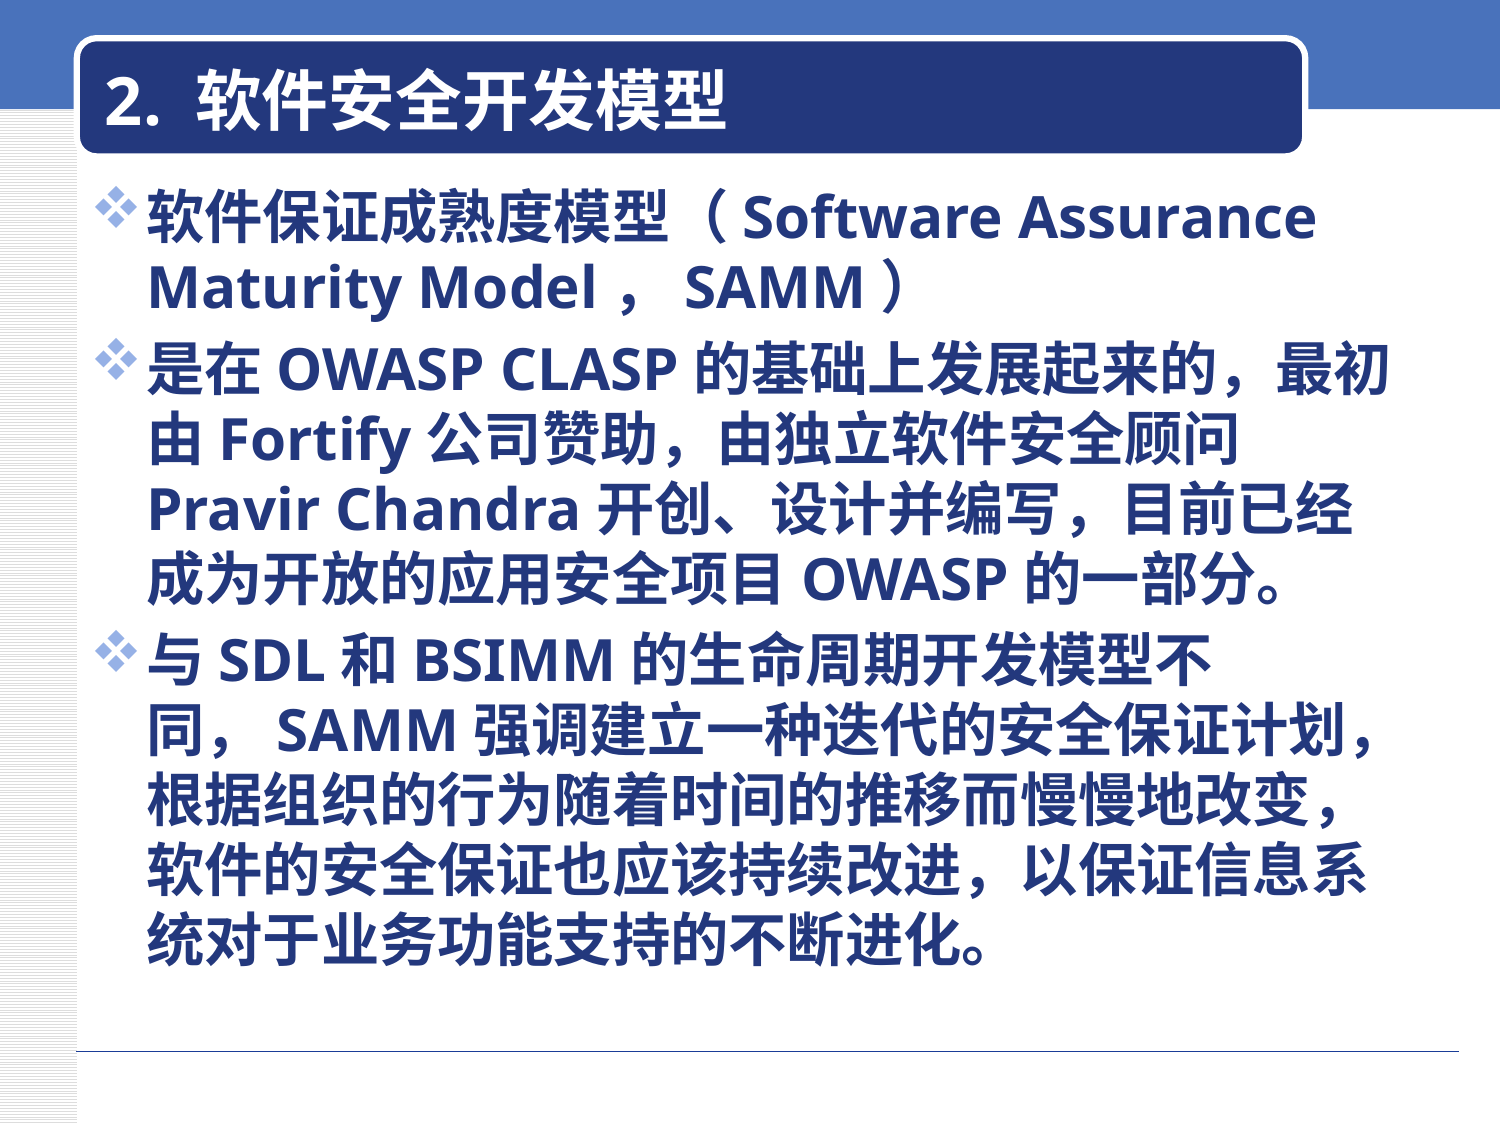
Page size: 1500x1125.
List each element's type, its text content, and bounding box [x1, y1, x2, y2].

list 软件保证成熟度模型（Software Assurance Maturity Model，SAMM） 是在OWASP CLASP的基础上发展起来的，最初由Fortify公司赞助，由独立软件安全顾问Pravir Chandra开创、设计并编写，目前已经成为开放的应用安全项目OWASP的一部分。 与SDL和BSIMM的生命周期开发模型不同，SAMM强调建立一种迭代的安全保证计划，根据组织的行为随着时间的推移而慢慢地改变，软件的安全保证也应该持续改进，以保证信息系统对于业务功能支持的不断进化。 [75, 172, 1425, 920]
title 2. 软件安全开发模型 [89, 52, 1425, 145]
